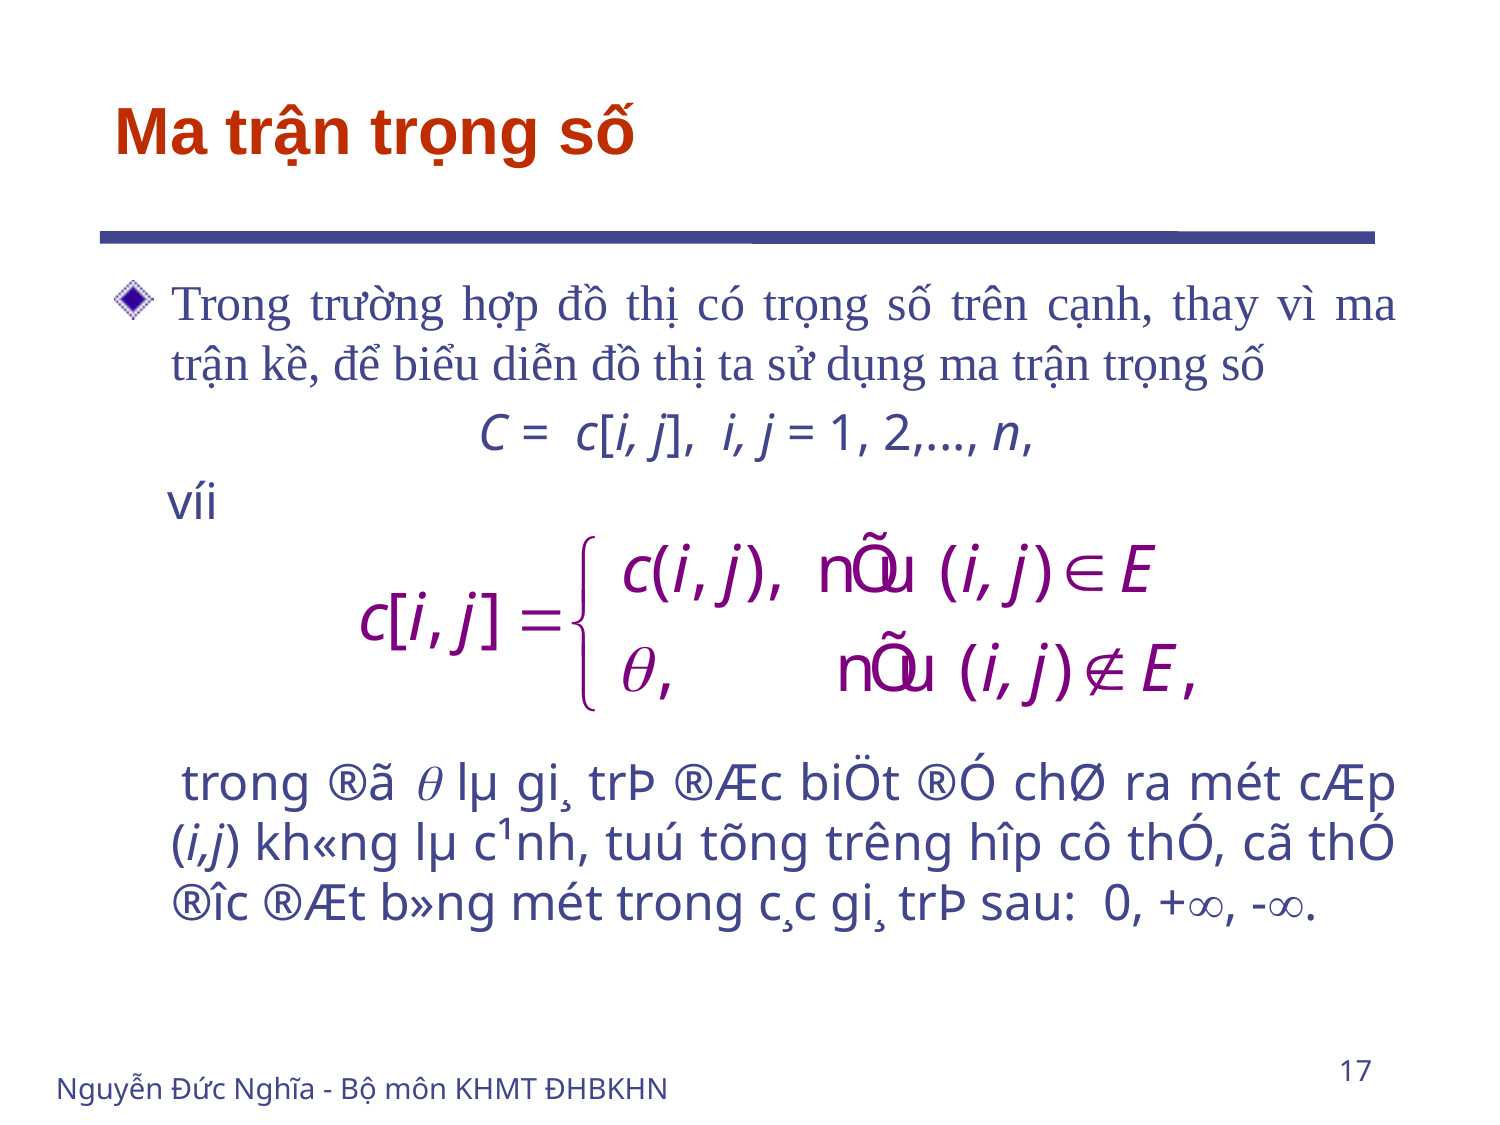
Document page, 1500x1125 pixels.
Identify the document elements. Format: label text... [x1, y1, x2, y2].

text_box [349, 524, 1209, 723]
picture [114, 280, 154, 320]
list Trong trường hợp đồ thị có trọng số trên cạnh, thay vì ma trận kề, để biểu diễn đồ thị ta sử dụng ma trận trọng số C = c[i, j], i, j = 1, 2,..., n, víi trong ®ã  lµ gi¸ trÞ ®Æc biÖt ®Ó chØ ra mét cÆp (i,j) kh«ng lµ c¹nh, tuú tõng tr­êng hîp cô thÓ, cã thÓ ®­îc ®Æt b»ng mét trong c¸c gi¸ trÞ sau: 0, +, -. [99, 526, 1413, 988]
footer Nguyễn Đức Nghĩa - Bộ môn KHMT ĐHBKHN [12, 1037, 713, 1113]
title Ma trận trọng số [99, 49, 1376, 176]
list Trong trường hợp đồ thị có trọng số trên cạnh, thay vì ma trận kề, để biểu diễn đồ thị ta sử dụng ma trận trọng số C = c[i, j], i, j = 1, 2,..., n, víi trong ®ã  lµ gi¸ trÞ ®Æc biÖt ®Ó chØ ra mét cÆp (i,j) kh«ng lµ c¹nh, tuú tõng tr­êng hîp cô thÓ, cã thÓ ®­îc ®Æt b»ng mét trong c¸c gi¸ trÞ sau: 0, +, -. [99, 262, 1413, 524]
slide_number 17 [1074, 1024, 1388, 1101]
